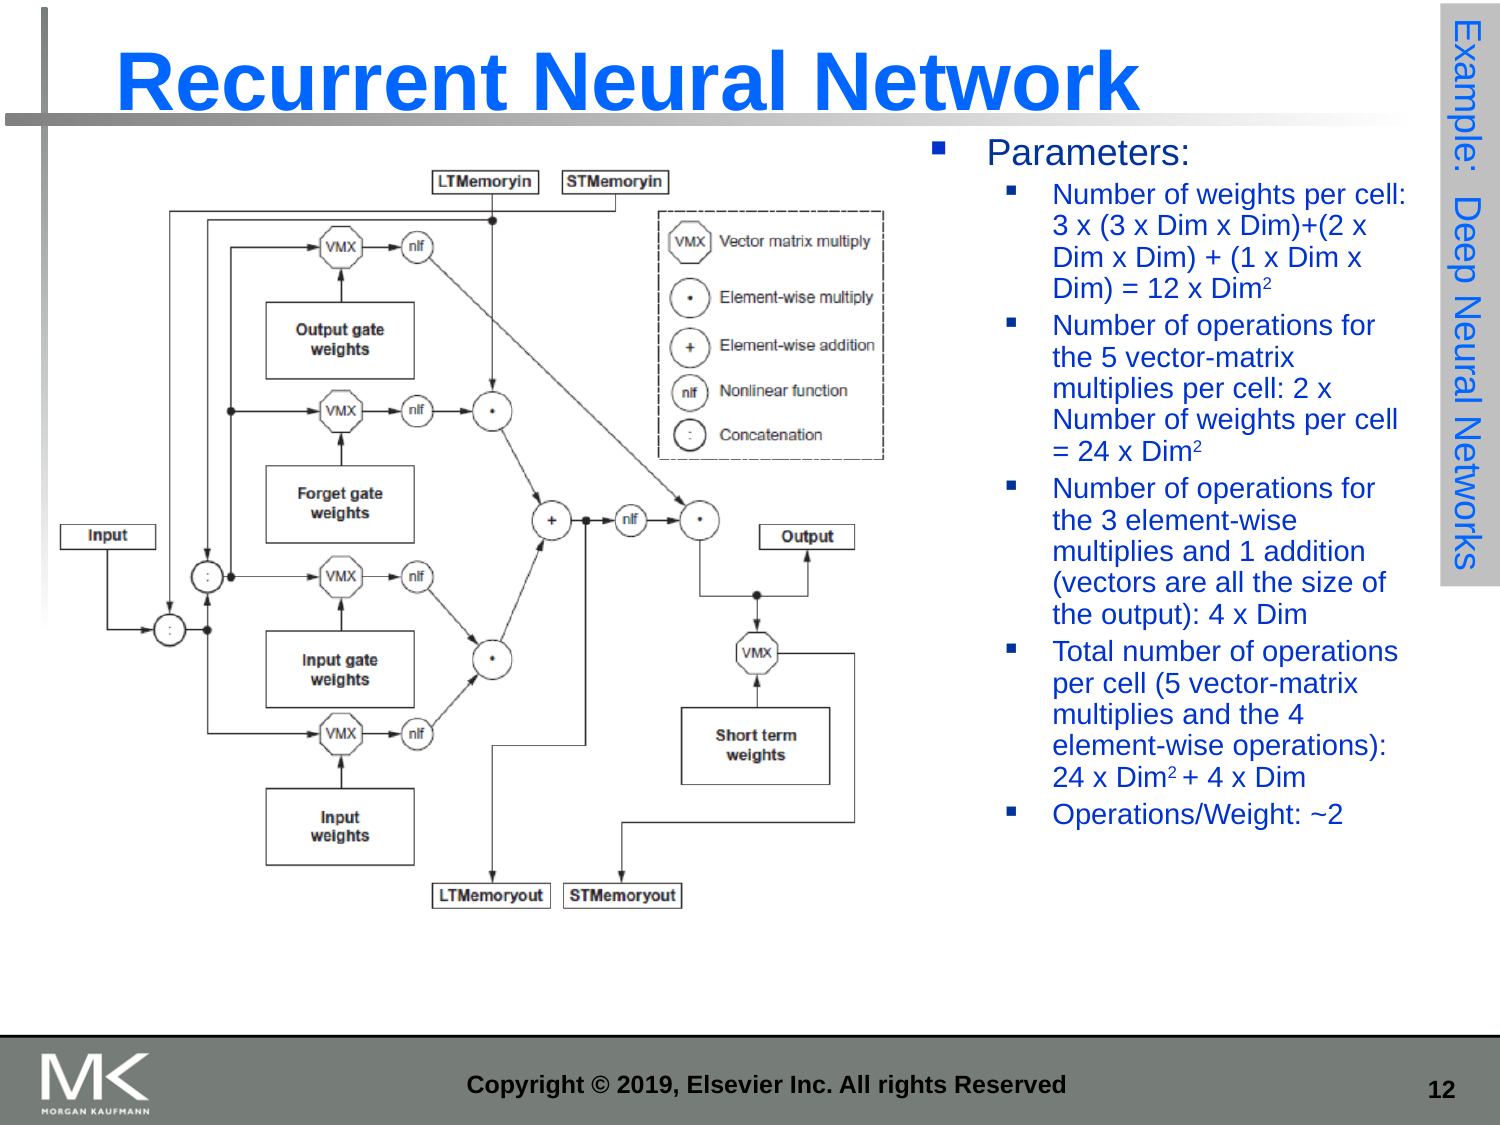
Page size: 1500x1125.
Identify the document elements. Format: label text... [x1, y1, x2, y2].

title Recurrent Neural Network [100, 17, 1440, 135]
text_box Example: Deep Neural Networks [1440, 3, 1500, 587]
picture [52, 160, 893, 915]
footer Copyright © 2019, Elsevier Inc. All rights Reserved [170, 1046, 1365, 1106]
picture [29, 1046, 160, 1123]
text_box Parameters: Number of weights per cell: 3 x (3 x Dim x Dim)+(2 x Dim x Dim) + (1 x Dim x Dim) = 12 x Dim2 Number of operations for the 5 vector-matrix multiplies per cell: 2 x Number of weights per cell = 24 x Dim2 Number of operations for the 3 element-wise multiplies and 1 addition (vectors are all the size of the output): 4 x Dim Total number of operations per cell (5 vector-matrix multiplies and the 4 element-wise operations): 24 x Dim2 + 4 x Dim Operations/Weight: ~2 [915, 125, 1424, 1035]
